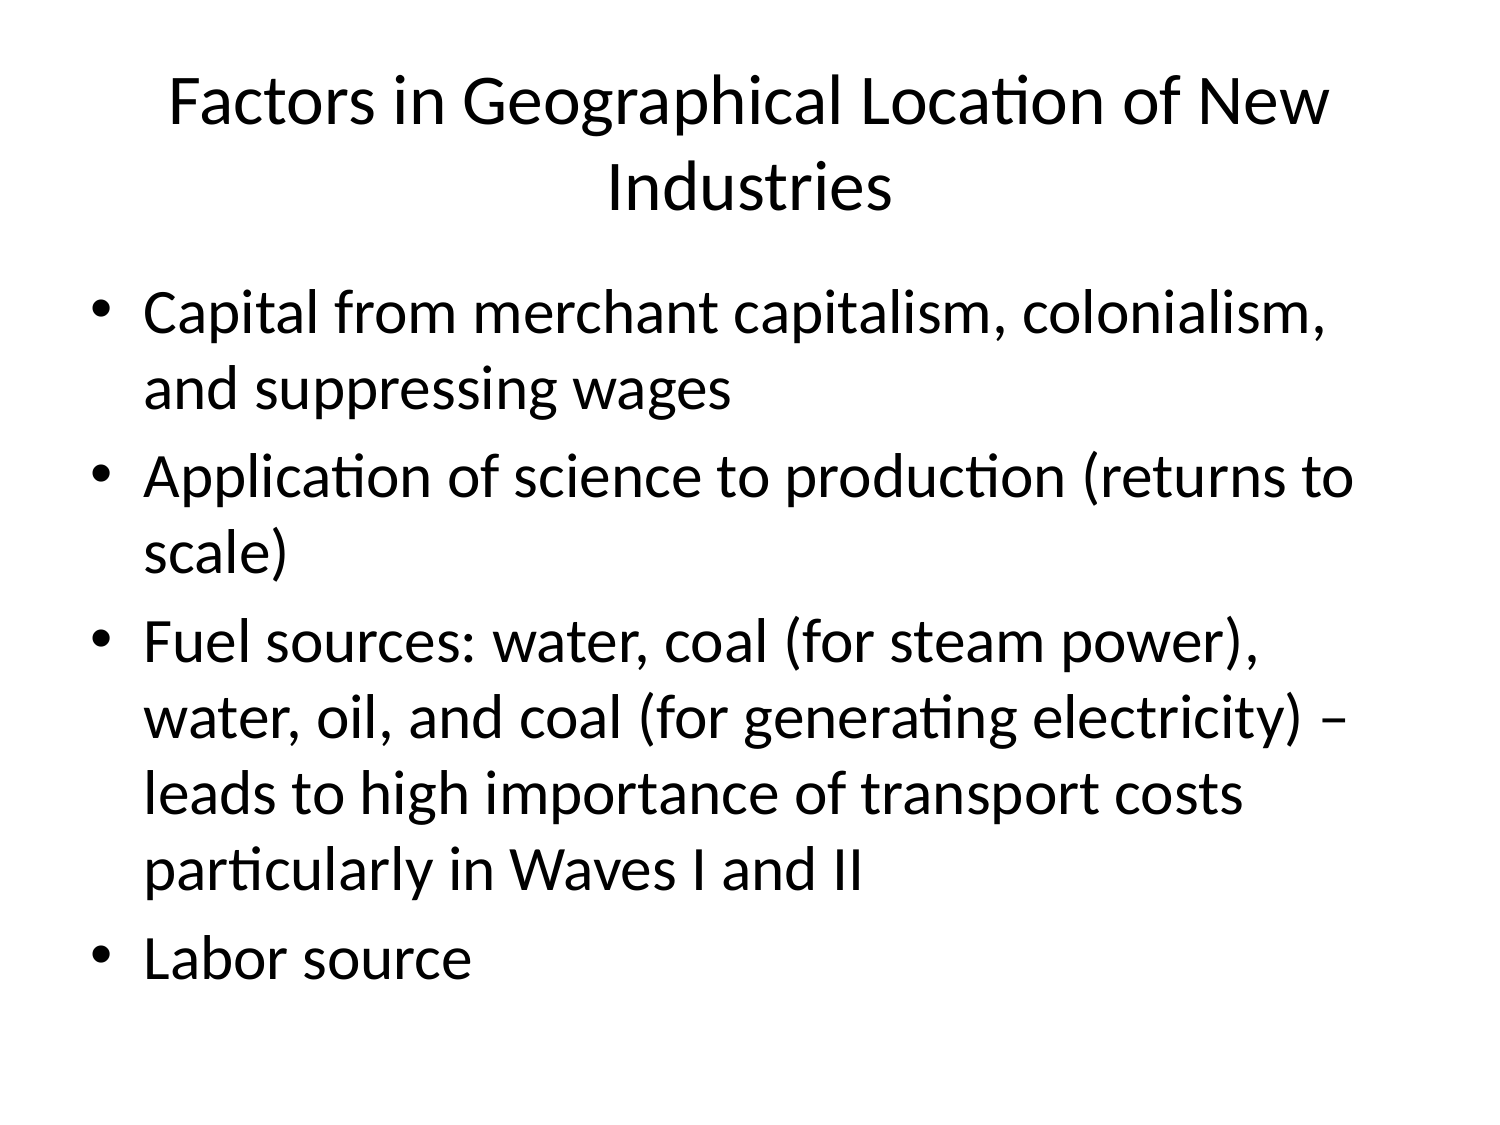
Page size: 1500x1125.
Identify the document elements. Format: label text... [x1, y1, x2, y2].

title Factors in Geographical Location of New Industries [75, 45, 1425, 233]
list Capital from merchant capitalism, colonialism, and suppressing wages Application of science to production (returns to scale) Fuel sources: water, coal (for steam power), water, oil, and coal (for generating electricity) – leads to high importance of transport costs particularly in Waves I and II Labor source [75, 262, 1425, 1005]
